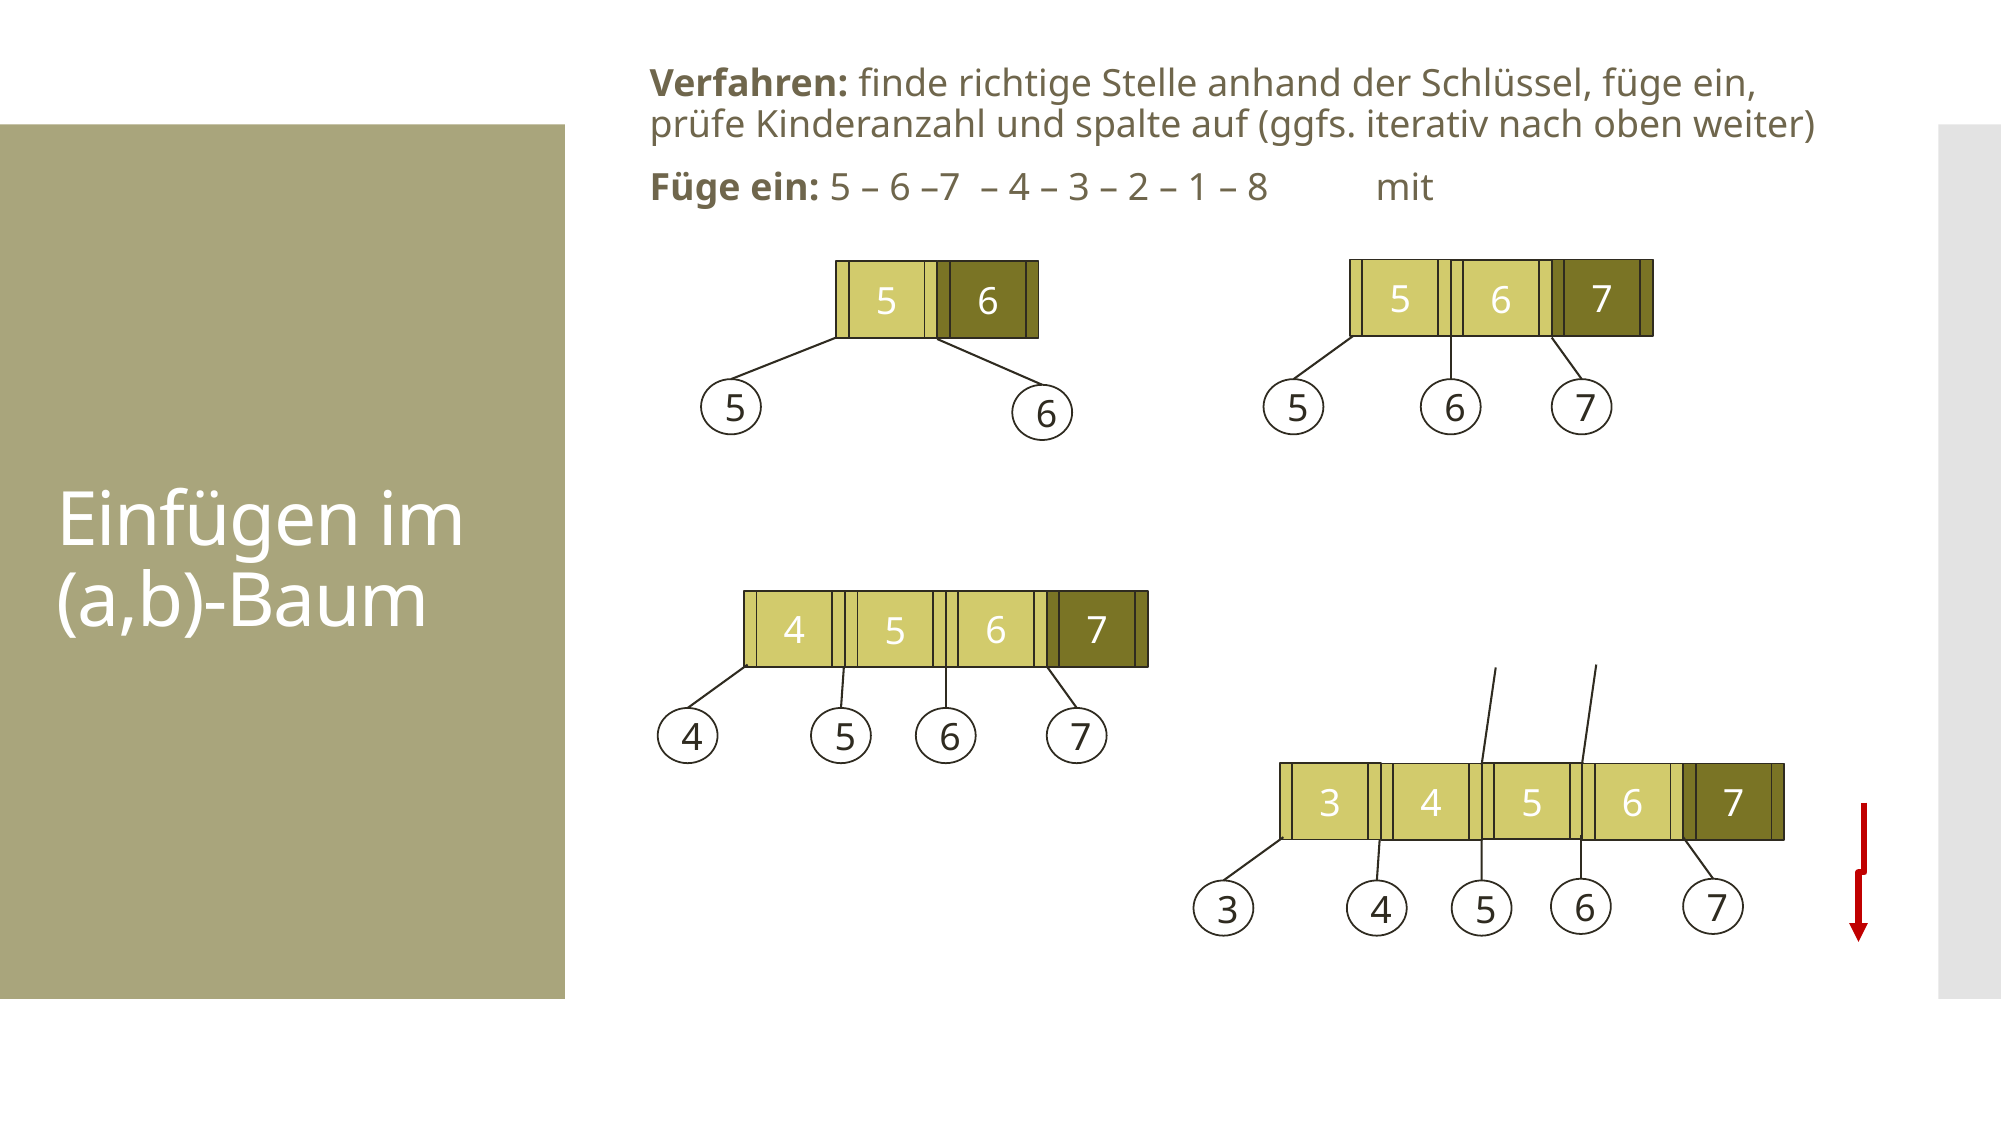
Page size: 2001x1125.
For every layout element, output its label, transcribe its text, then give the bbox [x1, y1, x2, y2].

text_box 5 [700, 378, 762, 436]
text_box 6 [914, 707, 977, 765]
text_box 7 [1550, 378, 1613, 436]
text_box 4 [1345, 879, 1408, 937]
text_box 7 [1684, 763, 1785, 841]
text_box 6 [1450, 259, 1553, 337]
text_box 7 [1045, 707, 1108, 765]
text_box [730, 337, 837, 380]
title Einfügen im (a,b)-Baum [41, 184, 525, 940]
text_box 6 [1550, 877, 1612, 935]
text_box 7 [1553, 259, 1654, 337]
text_box 6 [937, 260, 1039, 338]
text_box 5 [1349, 259, 1450, 337]
text_box 3 [1279, 762, 1382, 840]
text_box 3 [1192, 879, 1255, 937]
text_box 4 [1380, 763, 1481, 841]
text_box 6 [945, 590, 1048, 668]
text_box 5 [844, 590, 945, 668]
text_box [936, 338, 1043, 385]
text_box 5 [1262, 378, 1325, 436]
text_box 5 [835, 260, 937, 339]
text_box 5 [810, 707, 872, 765]
text_box 6 [1419, 378, 1482, 436]
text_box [1795, 849, 1928, 895]
text_box 6 [1011, 383, 1074, 441]
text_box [1376, 839, 1380, 881]
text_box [1551, 337, 1582, 380]
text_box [1046, 666, 1077, 709]
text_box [687, 664, 748, 709]
text_box 7 [1682, 877, 1744, 935]
text_box 6 [1581, 763, 1684, 841]
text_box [1581, 664, 1597, 764]
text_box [1481, 667, 1496, 765]
text_box 7 [1048, 590, 1149, 668]
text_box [1682, 836, 1714, 879]
text_box 4 [743, 590, 844, 668]
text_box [1293, 335, 1354, 380]
text_box 5 [1450, 879, 1513, 937]
text_box 4 [656, 707, 719, 765]
text_box 5 [1481, 762, 1581, 840]
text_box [840, 667, 844, 709]
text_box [1223, 836, 1284, 881]
